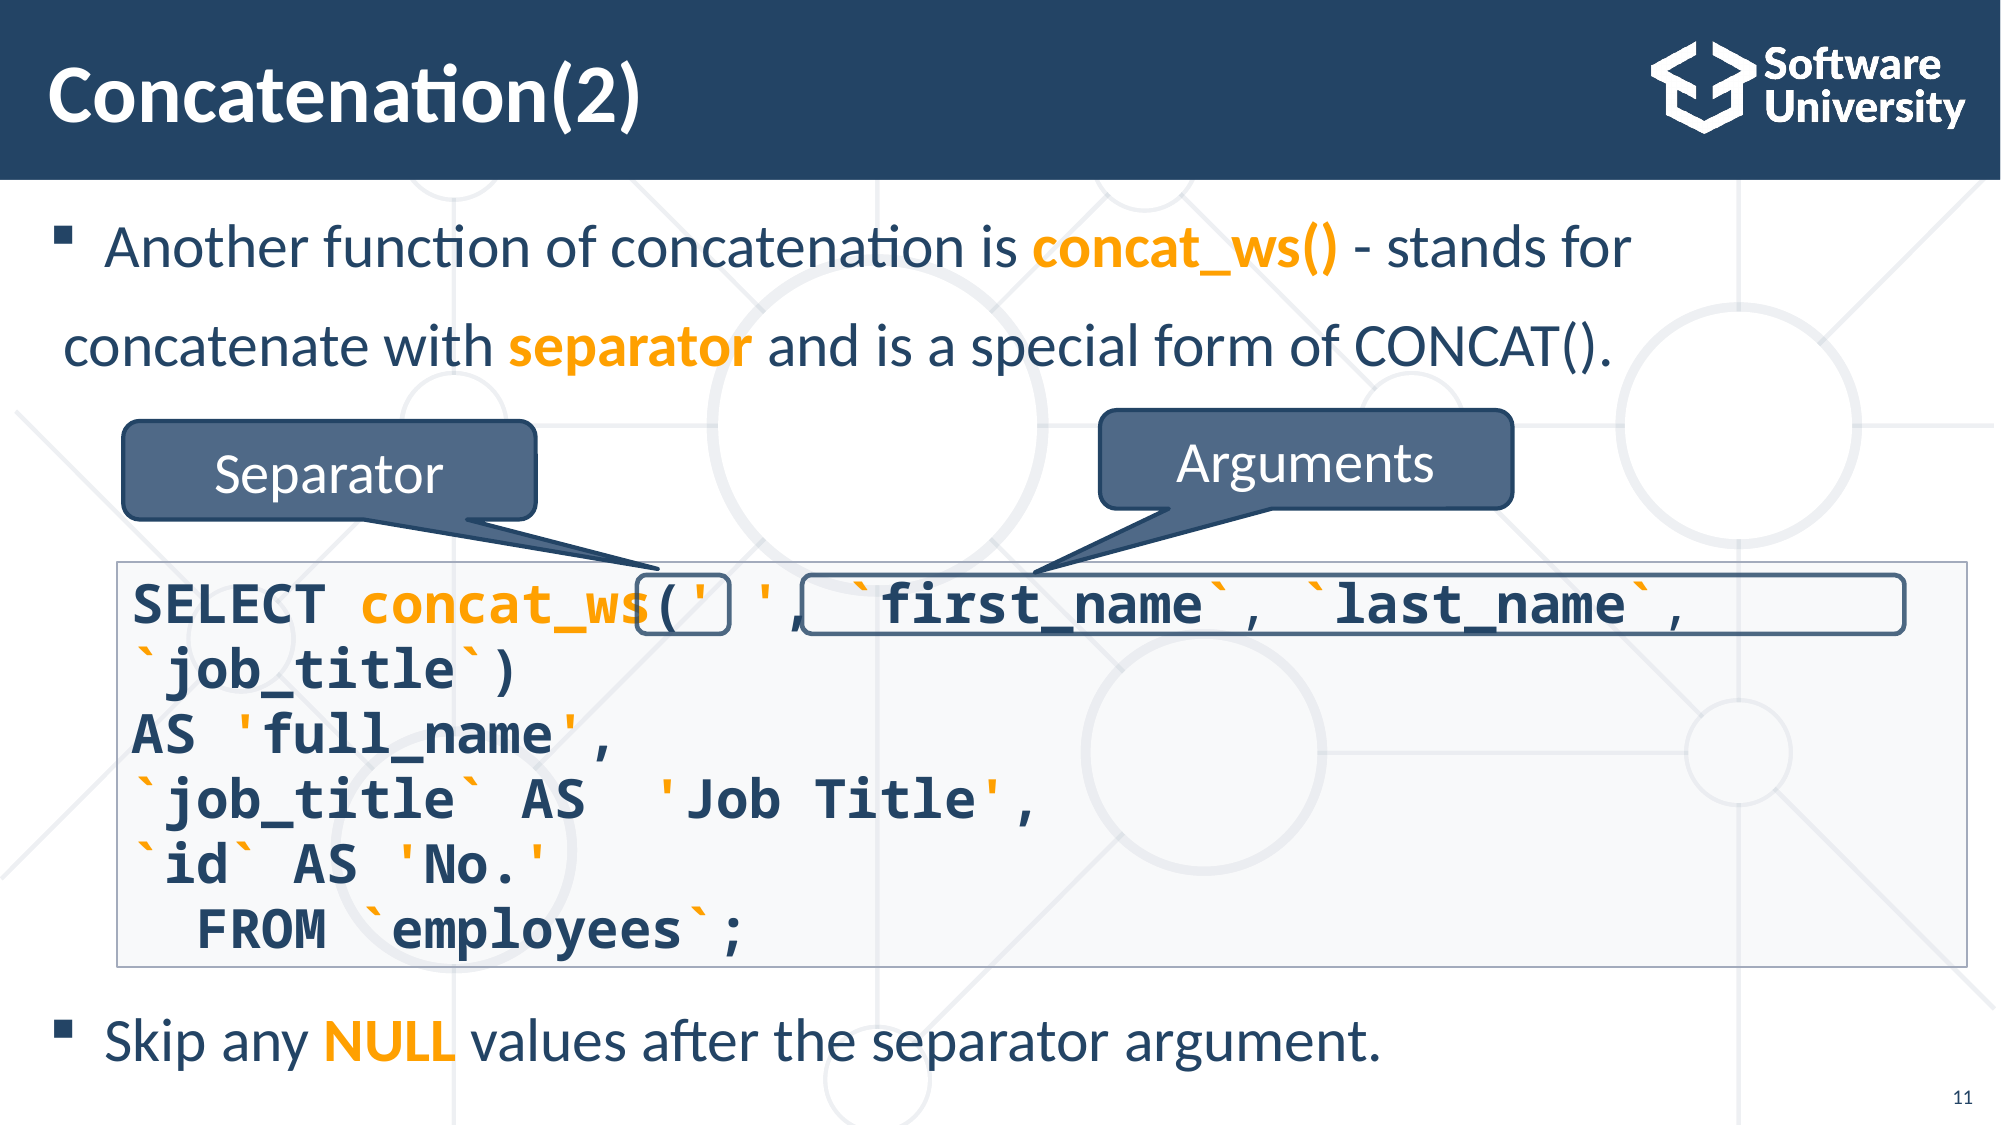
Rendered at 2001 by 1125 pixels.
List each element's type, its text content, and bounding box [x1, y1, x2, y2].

text_box Arguments [1033, 407, 1515, 572]
text_box SELECT concat_ws(' ', `first_name`, `last_name`, `job_title`) AS 'full_name', `job_title` AS 'Job Title', `id` AS 'No.' FROM `employees`; [116, 562, 1968, 967]
picture [1651, 41, 1966, 134]
list Another function of concatenation is concat_ws() - stands for concatenate with separator and is a special form of CONCAT(). Skip any NULL values after the separator argument. [31, 196, 1970, 1088]
slide_number 11 [1927, 1067, 1989, 1117]
text_box [799, 572, 1907, 636]
text_box Separator [121, 418, 660, 572]
text_box [634, 572, 732, 636]
title Concatenation(2) [31, 16, 1625, 162]
